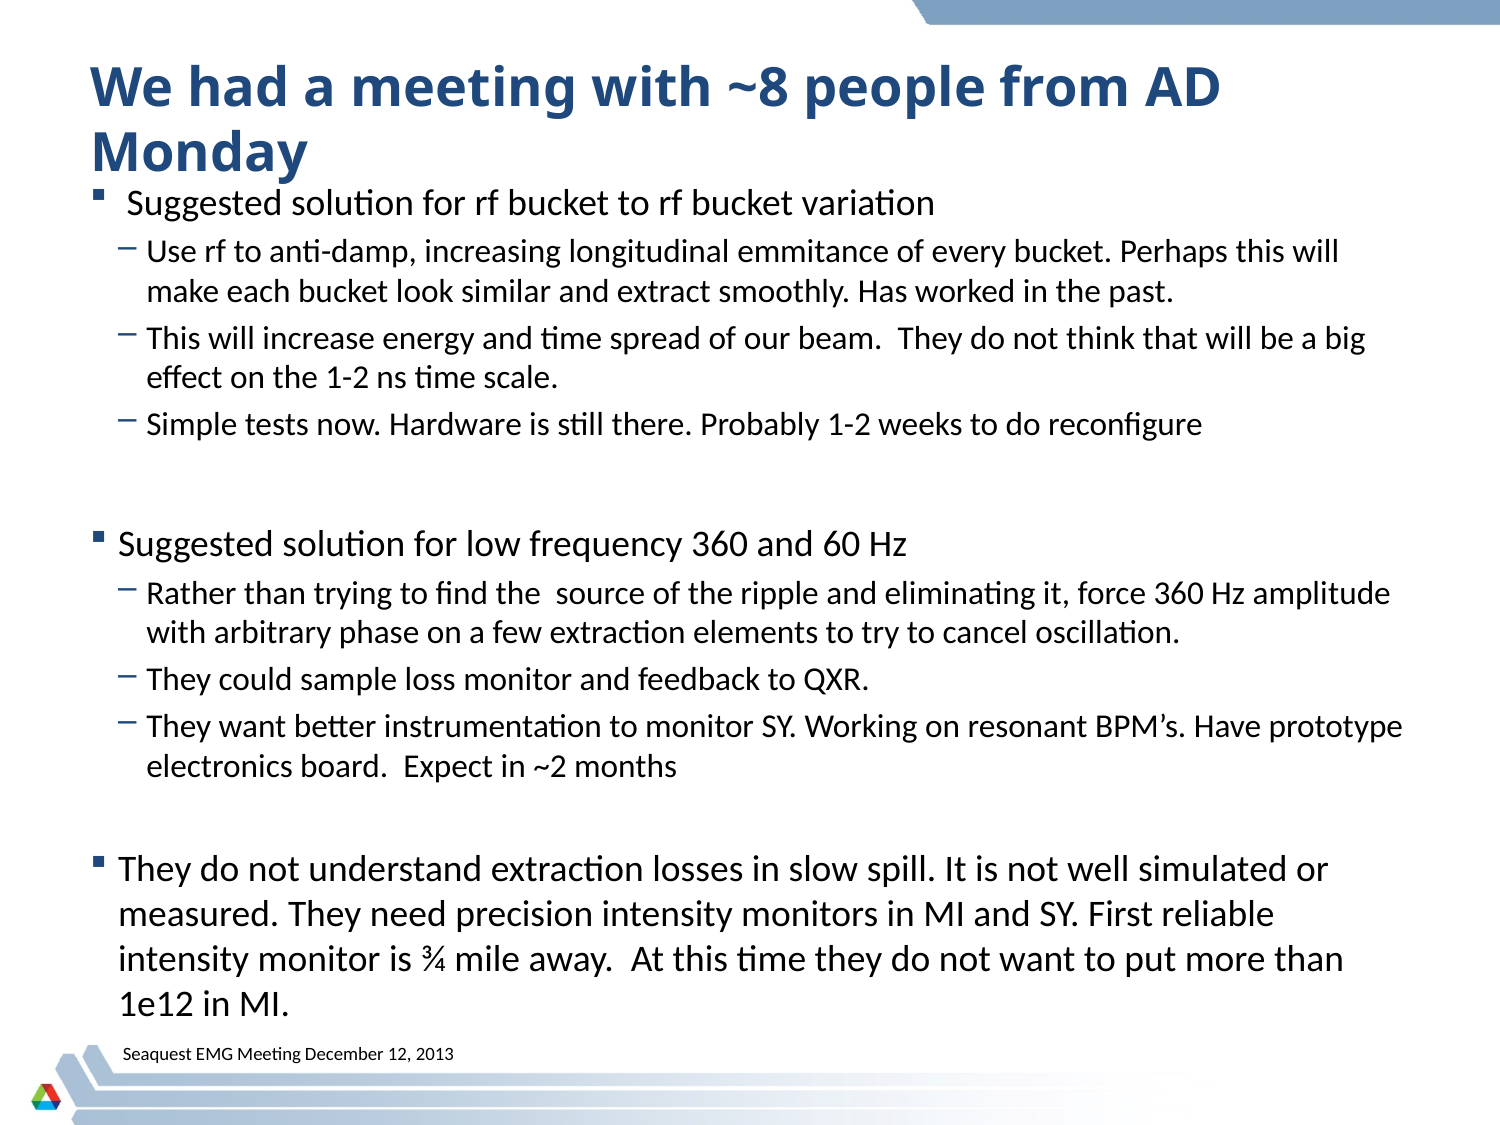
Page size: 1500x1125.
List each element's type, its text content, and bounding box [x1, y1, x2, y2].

picture [0, 1037, 1500, 1125]
title We had a meeting with ~8 people from AD Monday [74, 44, 1426, 169]
footer Seaquest EMG Meeting December 12, 2013 [107, 1034, 1083, 1073]
list Suggested solution for rf bucket to rf bucket variation Use rf to anti-damp, increasing longitudinal emmitance of every bucket. Perhaps this will make each bucket look similar and extract smoothly. Has worked in the past. This will increase energy and time spread of our beam. They do not think that will be a big effect on the 1-2 ns time scale. Simple tests now. Hardware is still there. Probably 1-2 weeks to do reconfigure Suggested solution for low frequency 360 and 60 Hz Rather than trying to find the source of the ripple and eliminating it, force 360 Hz amplitude with arbitrary phase on a few extraction elements to try to cancel oscillation. They could sample loss monitor and feedback to QXR. They want better instrumentation to monitor SY. Working on resonant BPM’s. Have prototype electronics board. Expect in ~2 months They do not understand extraction losses in slow spill. It is not well simulated or measured. They need precision intensity monitors in MI and SY. First reliable intensity monitor is ¾ mile away. At this time they do not want to put more than 1e12 in MI. [74, 169, 1426, 1001]
picture [0, 0, 1500, 26]
